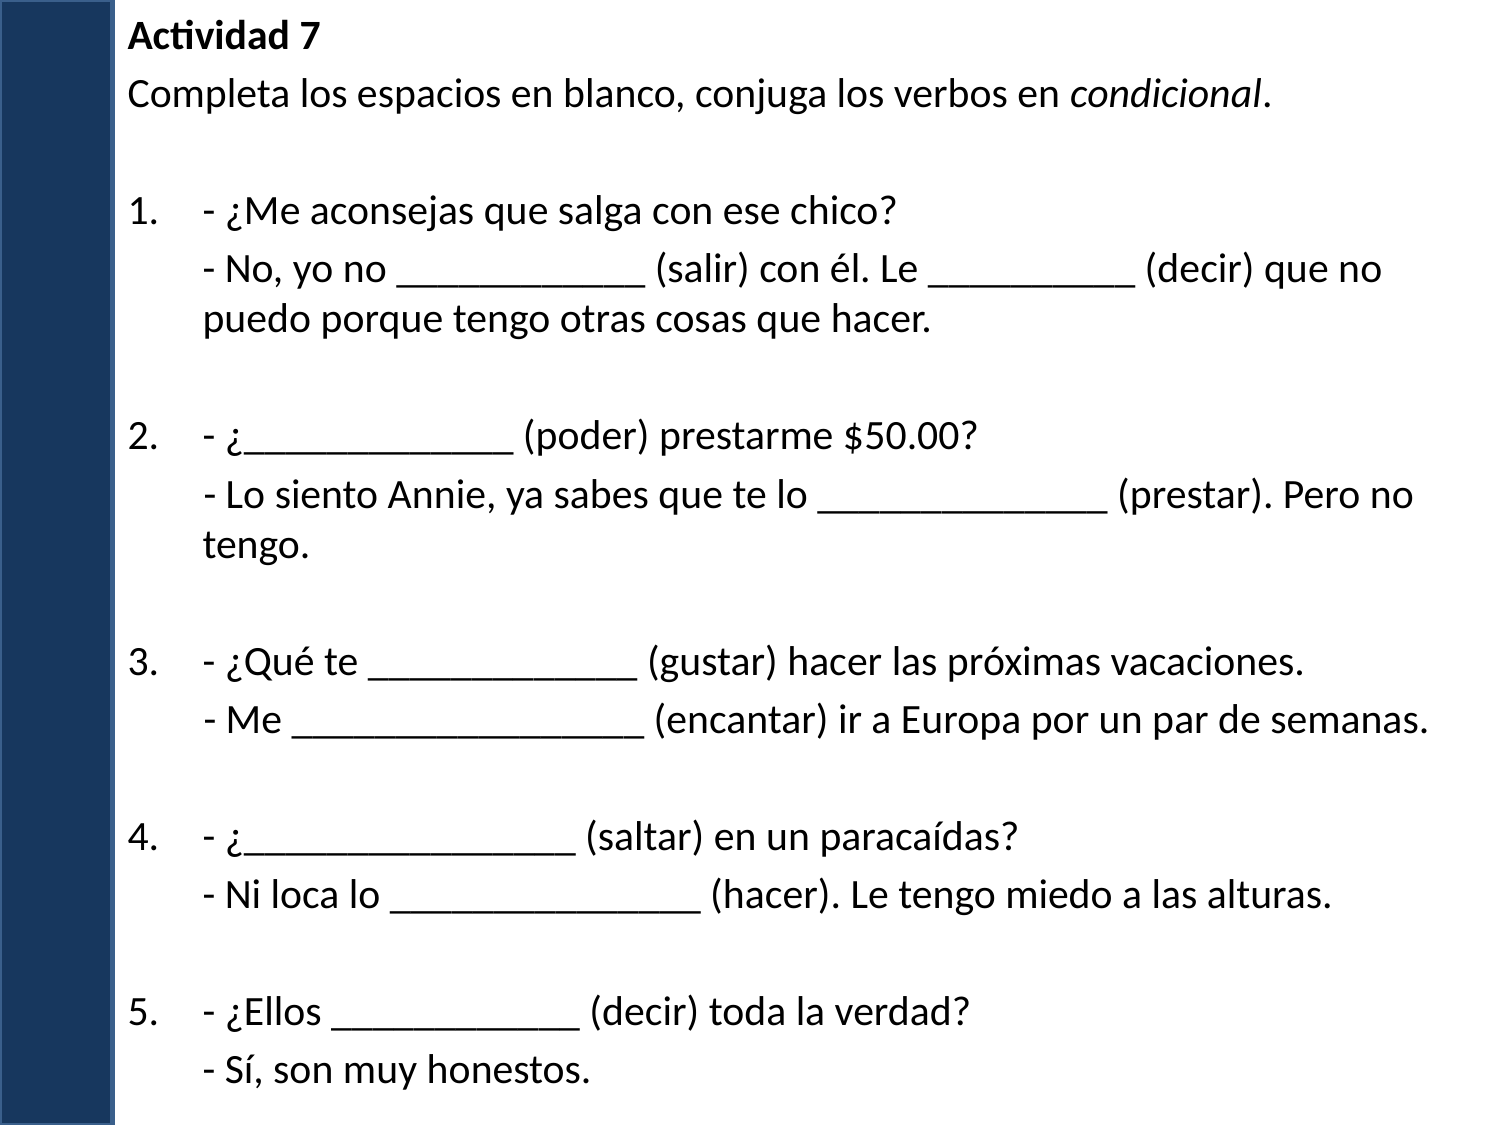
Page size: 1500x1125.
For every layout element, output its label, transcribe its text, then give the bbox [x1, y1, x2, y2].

text_box [0, 0, 115, 1125]
list Actividad 7 Completa los espacios en blanco, conjuga los verbos en condicional. - ¿Me aconsejas que salga con ese chico? - No, yo no ____________ (salir) con él. Le __________ (decir) que no puedo porque tengo otras cosas que hacer. 2. - ¿_____________ (poder) prestarme $50.00? - Lo siento Annie, ya sabes que te lo ______________ (prestar). Pero no tengo. 3. - ¿Qué te _____________ (gustar) hacer las próximas vacaciones. - Me _________________ (encantar) ir a Europa por un par de semanas. - ¿________________ (saltar) en un paracaídas? - Ni loca lo _______________ (hacer). Le tengo miedo a las alturas. - ¿Ellos ____________ (decir) toda la verdad? - Sí, son muy honestos. [115, 0, 1500, 1125]
